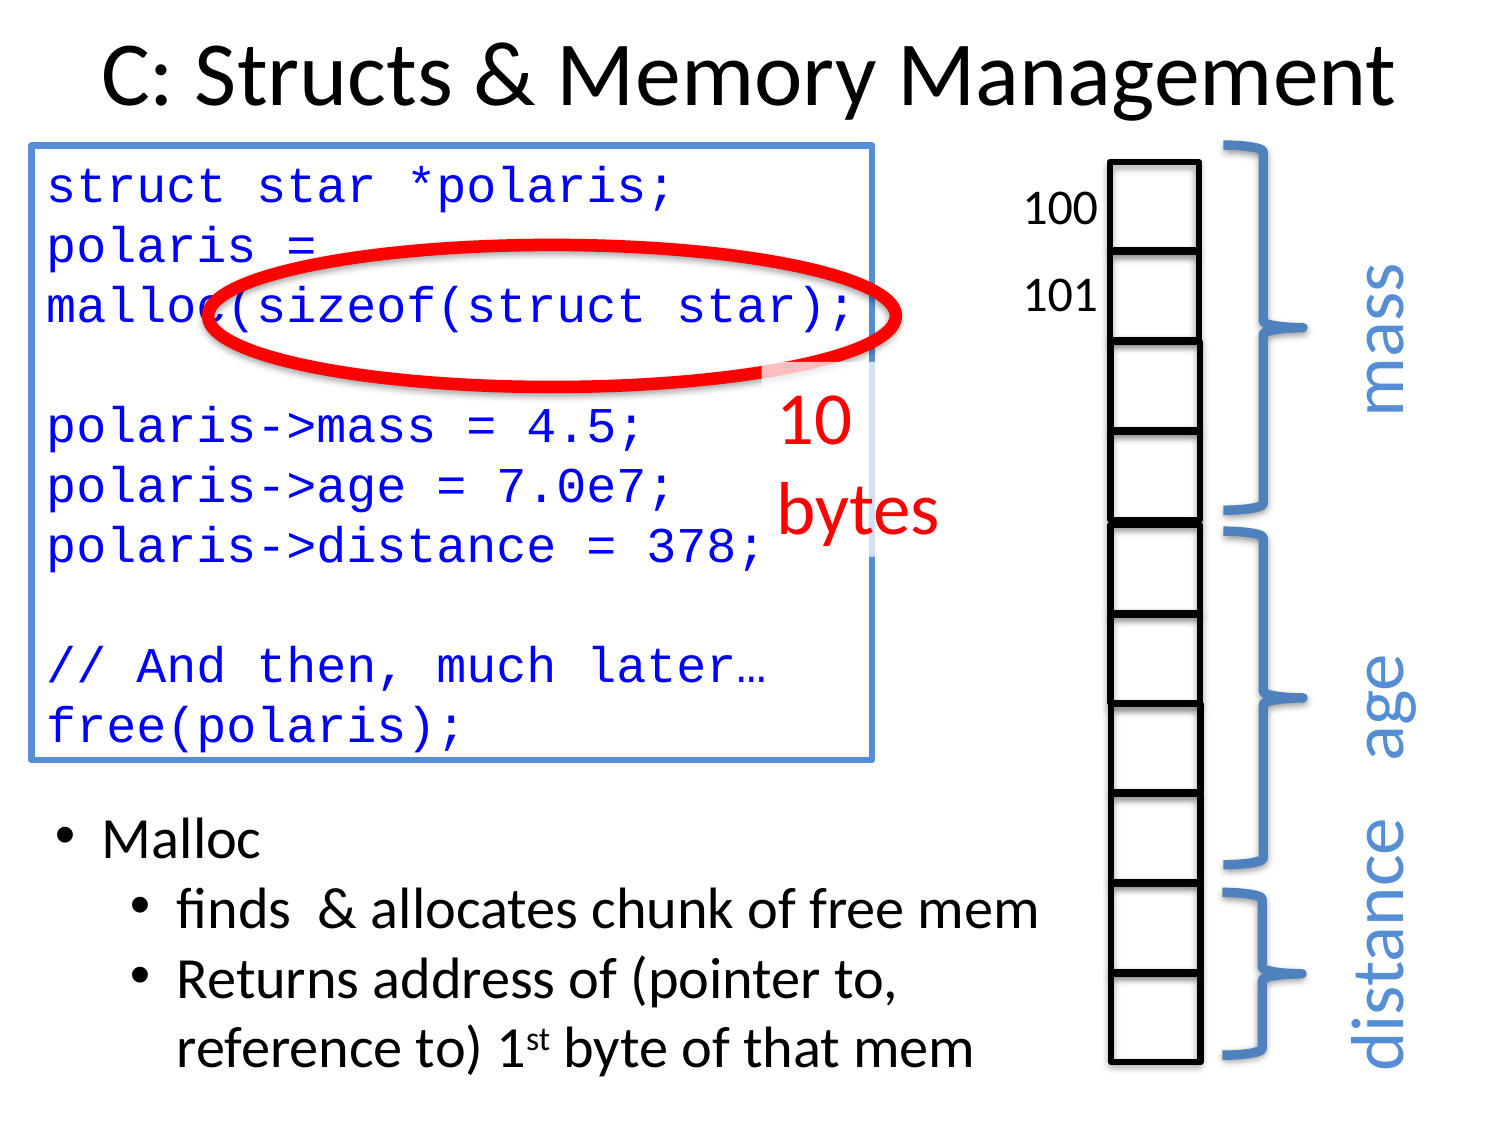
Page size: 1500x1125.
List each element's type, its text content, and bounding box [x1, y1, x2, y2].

text_box struct star *polaris; polaris = malloc(sizeof(struct star); polaris->mass = 4.5; polaris->age = 7.0e7; polaris->distance = 378; // And then, much later… free(polaris); [31, 145, 872, 761]
text_box [207, 244, 897, 388]
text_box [1222, 144, 1428, 1087]
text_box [1006, 162, 1201, 1063]
text_box 10 bytes [761, 361, 956, 557]
text_box Malloc finds & allocates chunk of free mem Returns address of (pointer to, reference to) 1st byte of that mem [40, 792, 1070, 1087]
title C: Structs & Memory Management [75, 0, 1425, 163]
